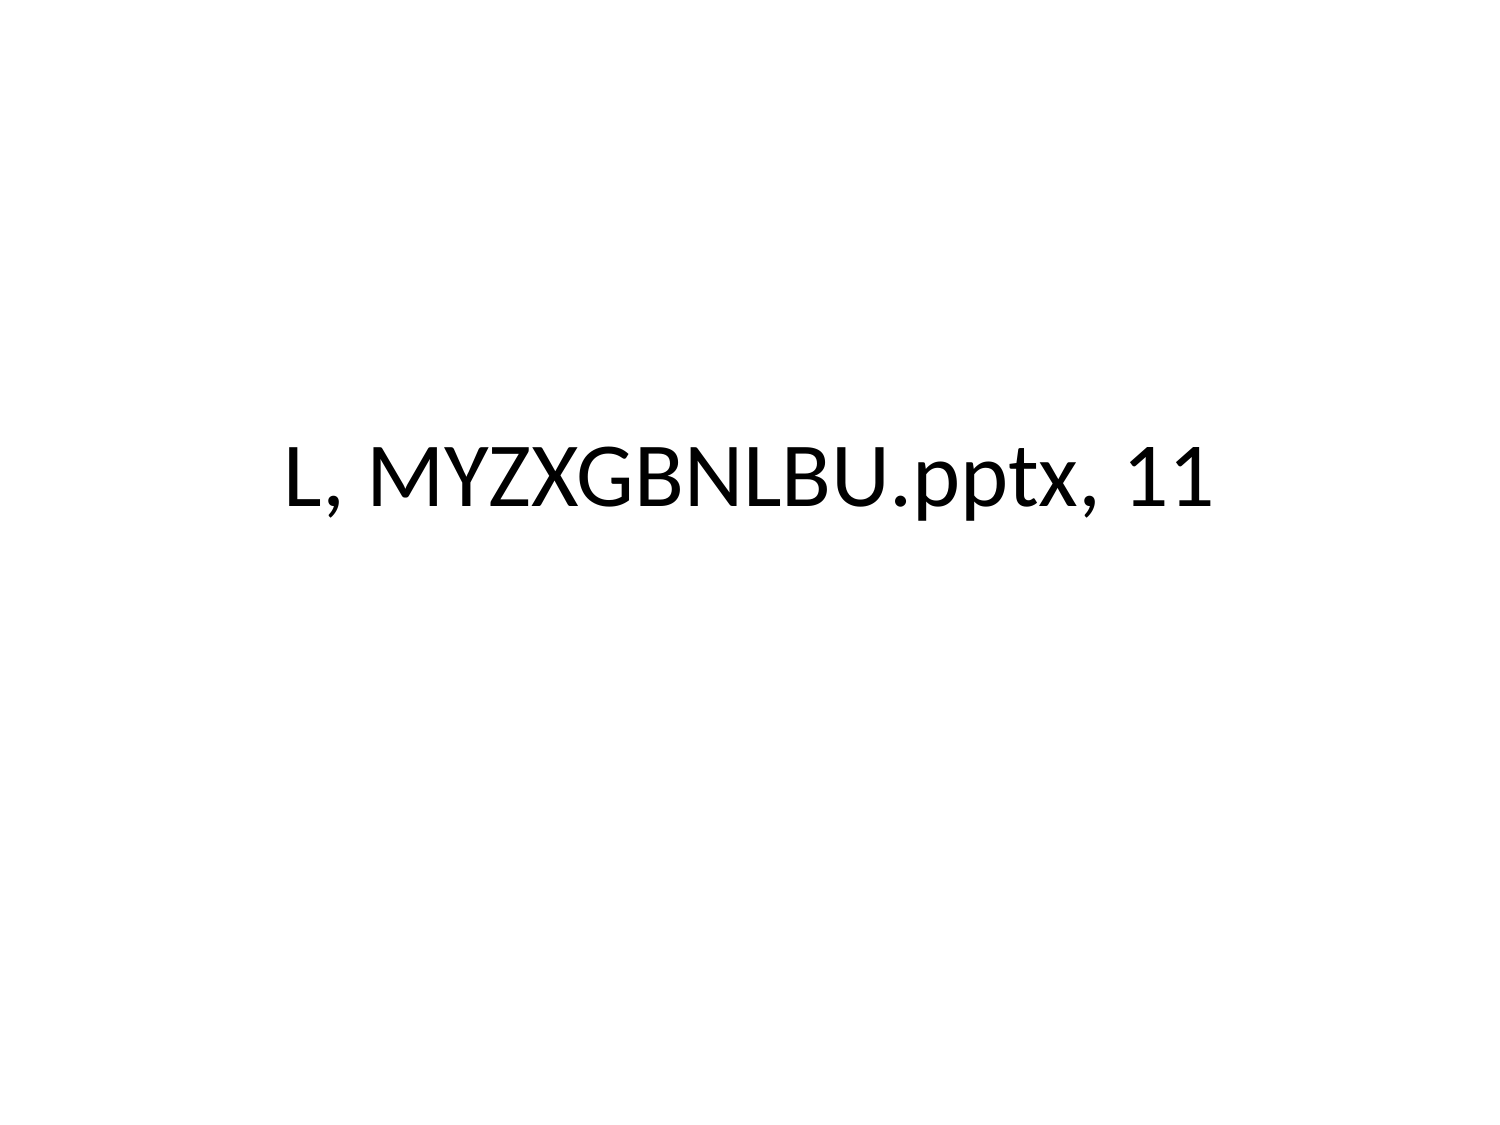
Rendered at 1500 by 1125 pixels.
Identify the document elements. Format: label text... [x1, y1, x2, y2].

title L, MYZXGBNLBU.pptx, 11 [112, 349, 1388, 591]
